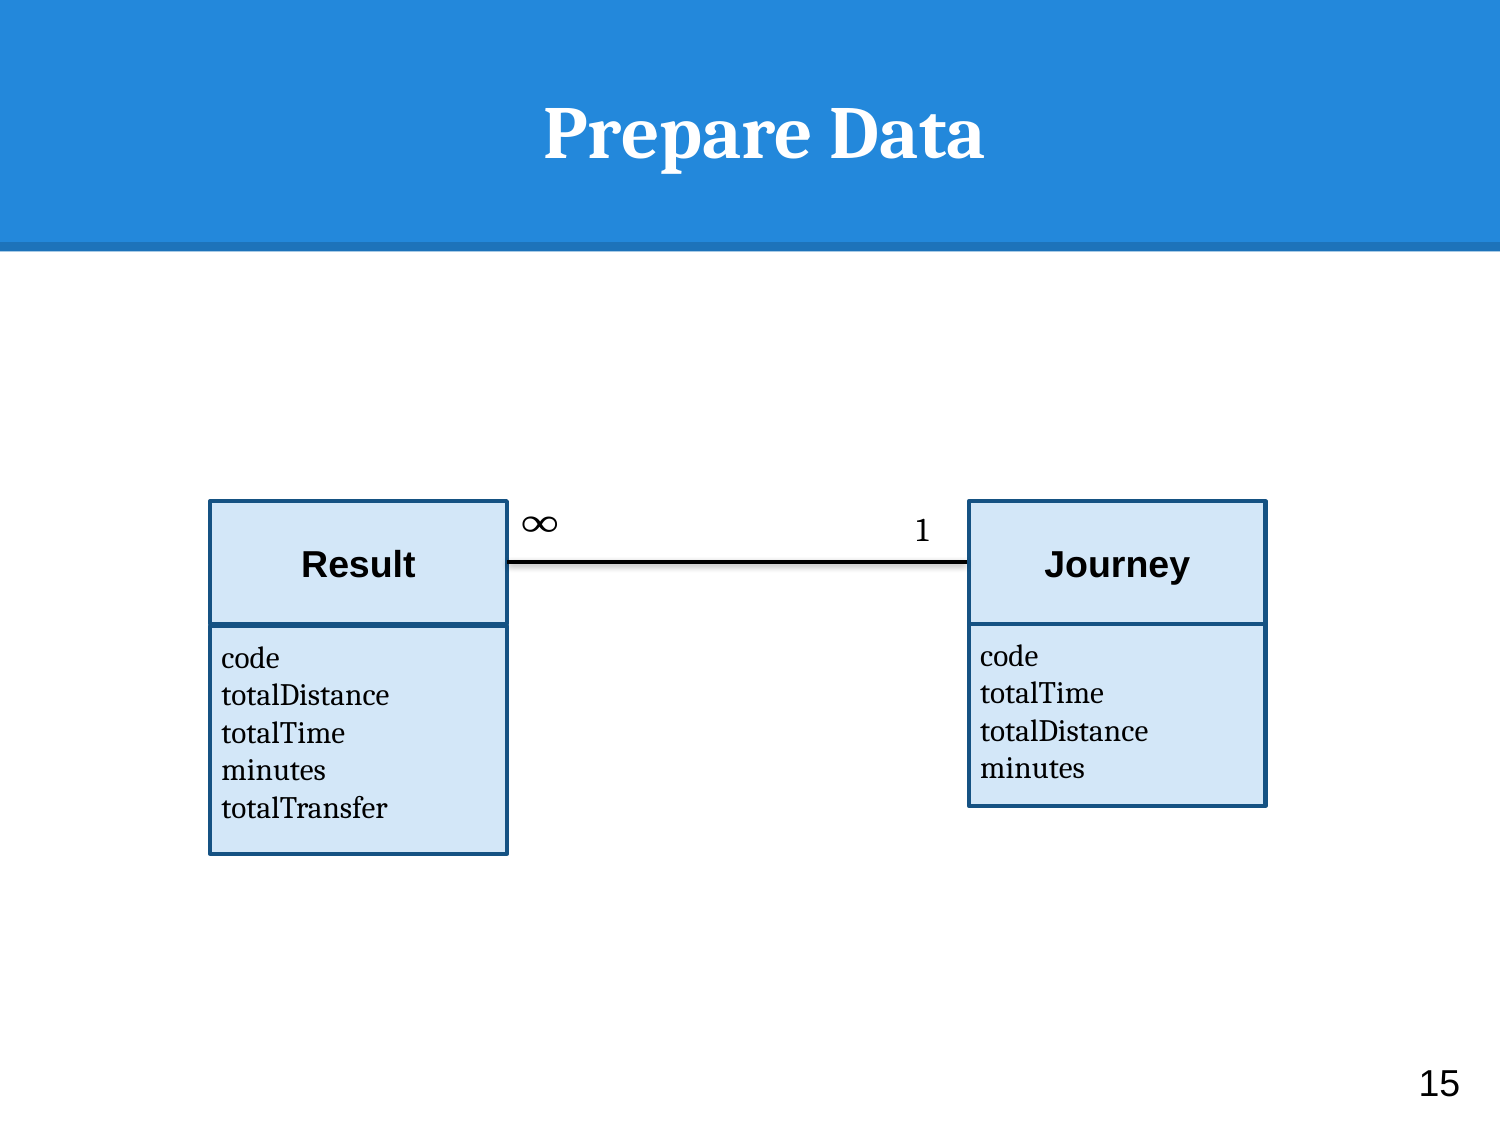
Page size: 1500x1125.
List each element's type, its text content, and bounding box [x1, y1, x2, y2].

slide_number 15 [1403, 1038, 1494, 1125]
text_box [209, 500, 1266, 855]
title Prepare Data [36, 50, 1494, 189]
